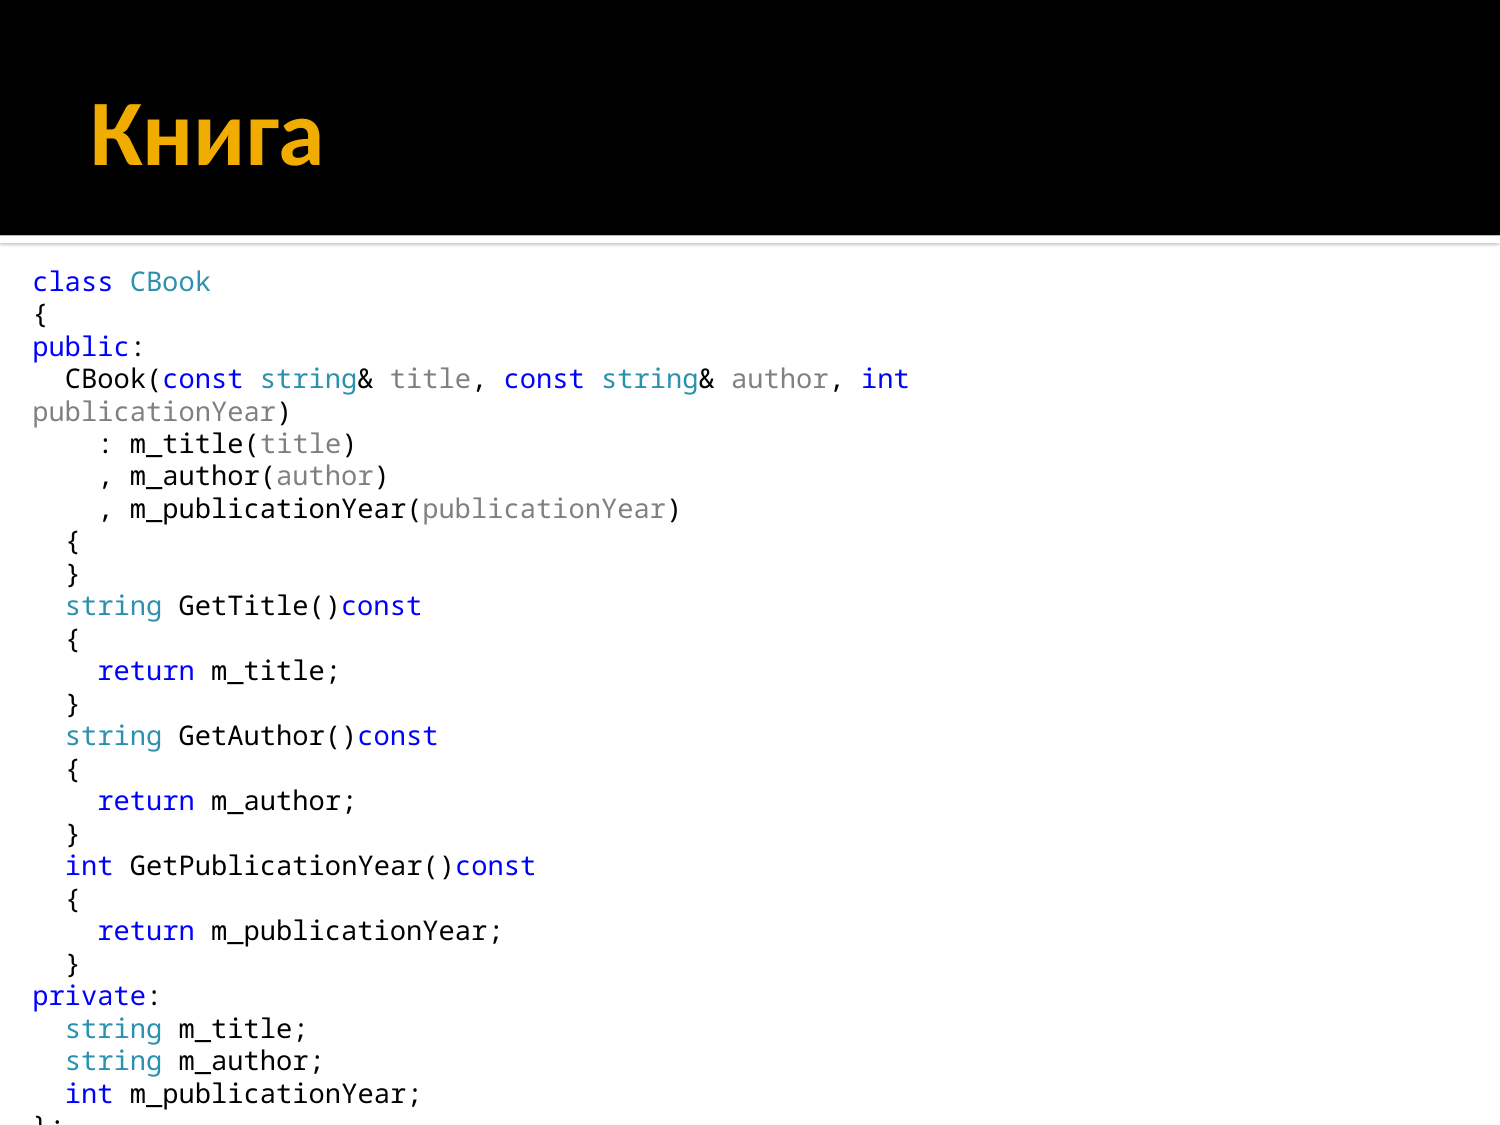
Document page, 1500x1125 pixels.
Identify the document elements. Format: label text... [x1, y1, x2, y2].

text_box class CBook { public: CBook(const string& title, const string& author, int publicationYear) : m_title(title) , m_author(author) , m_publicationYear(publicationYear) { } string GetTitle()const { return m_title; } string GetAuthor()const { return m_author; } int GetPublicationYear()const { return m_publicationYear; } private: string m_title; string m_author; int m_publicationYear; }; [17, 256, 1105, 1125]
title Книга [75, 24, 1425, 231]
